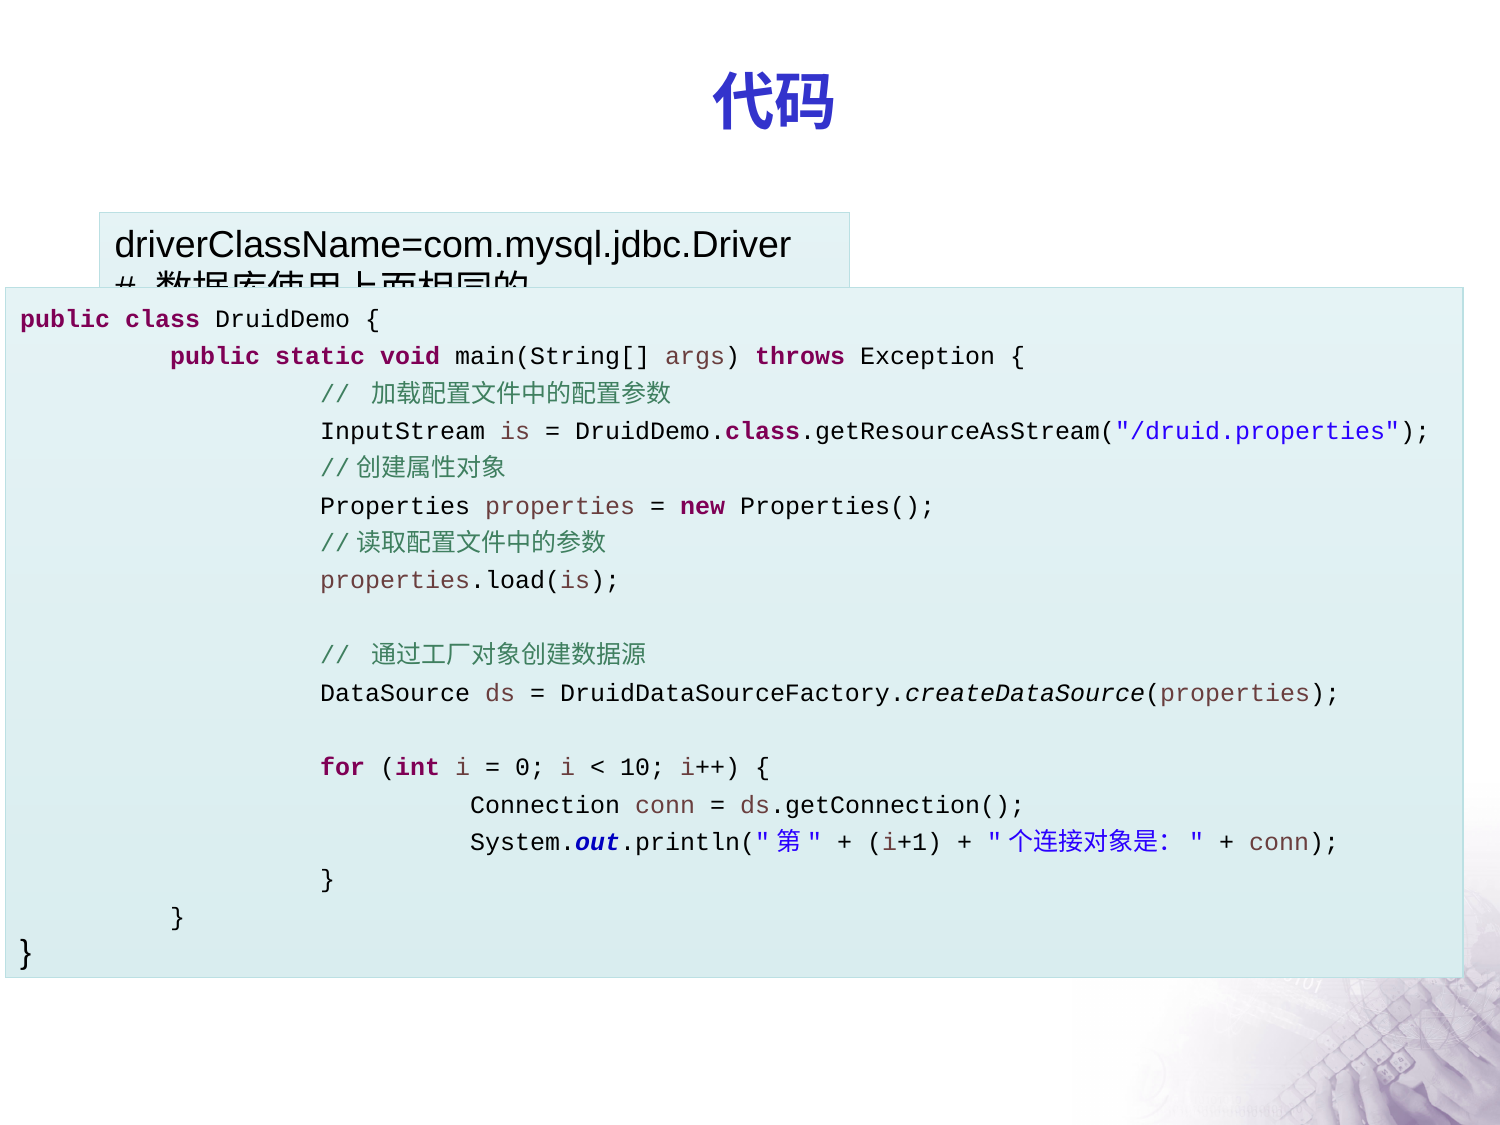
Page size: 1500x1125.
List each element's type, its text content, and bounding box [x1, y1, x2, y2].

title 代码 [99, 34, 1451, 166]
picture [1072, 783, 1500, 1125]
text_box public class DruidDemo { public static void main(String[] args) throws Exception { // 加载配置文件中的配置参数 InputStream is = DruidDemo.class.getResourceAsStream("/druid.properties"); //创建属性对象 Properties properties = new Properties(); //读取配置文件中的参数 properties.load(is); // 通过工厂对象创建数据源 DataSource ds = DruidDataSourceFactory.createDataSource(properties); for (int i = 0; i < 10; i++) { Connection conn = ds.getConnection(); System.out.println("第" + (i+1) + "个连接对象是：" + conn); } } } [5, 287, 1464, 978]
text_box driverClassName=com.mysql.jdbc.Driver # 数据库使用上面相同的 url=jdbc:mysql://localhost:3306/spring_jdbc username=root password=root initialSize=5 maxActive=10 maxWait=2000 [99, 212, 850, 287]
